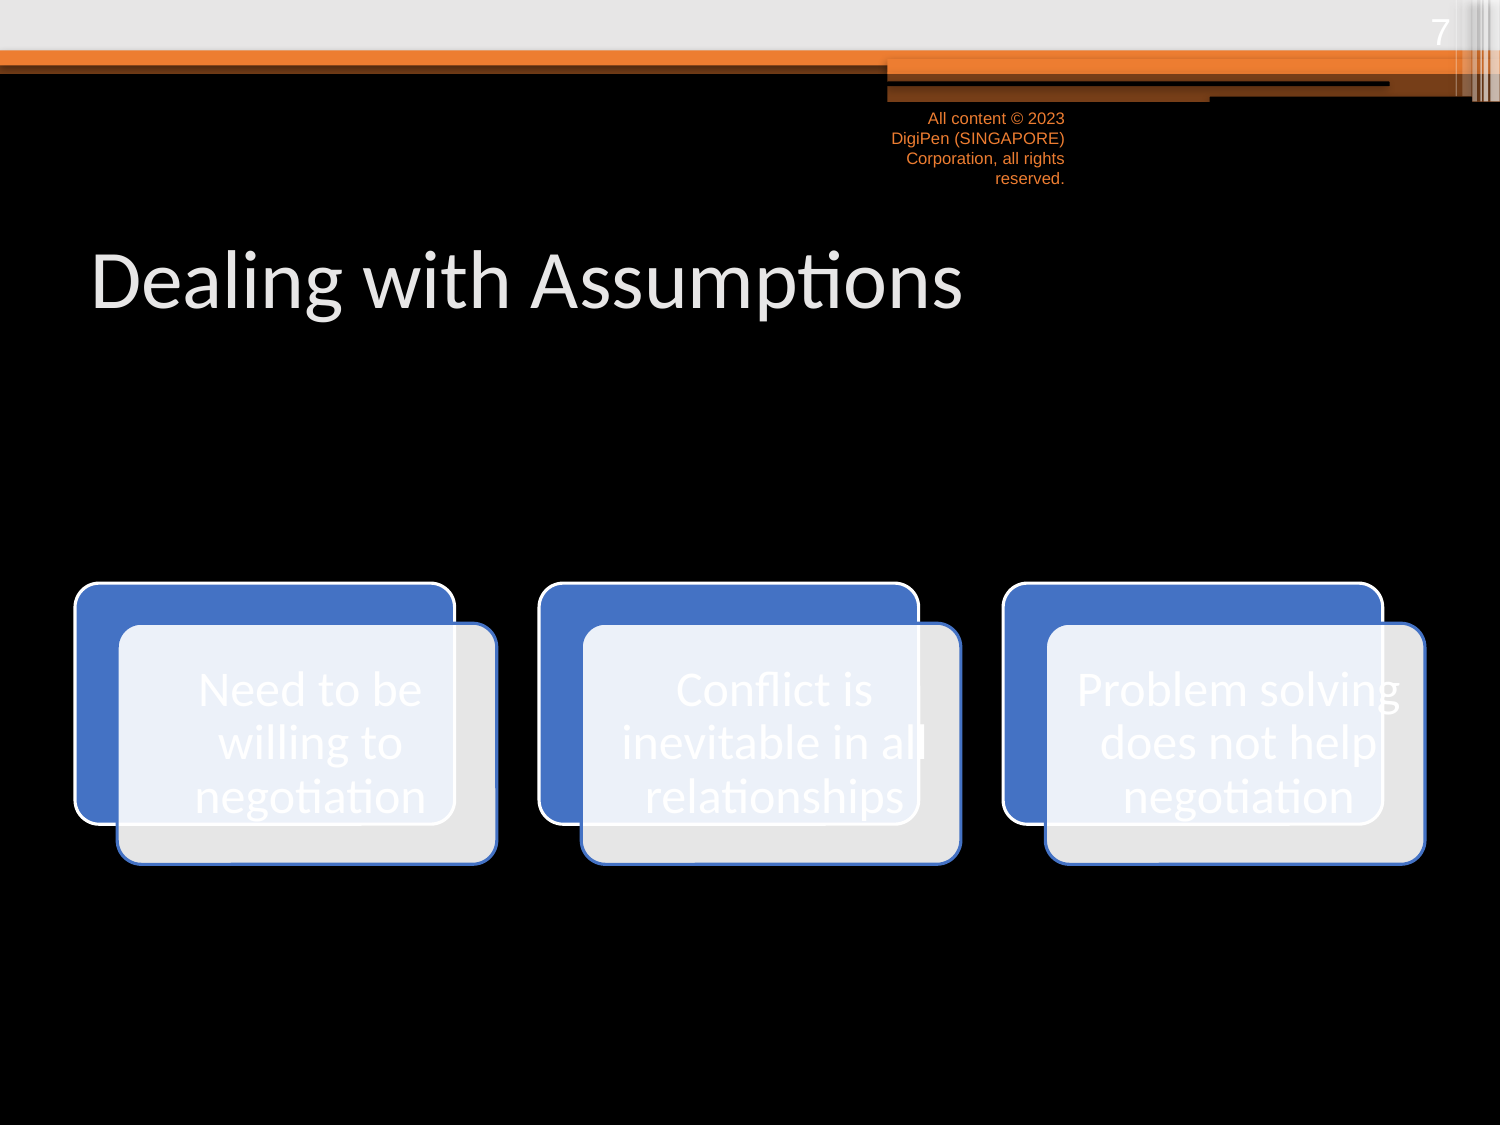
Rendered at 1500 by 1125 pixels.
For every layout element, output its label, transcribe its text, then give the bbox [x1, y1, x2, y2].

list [74, 368, 1426, 1079]
footer All content © 2023 DigiPen (SINGAPORE) Corporation, all rights reserved. [862, 100, 1080, 176]
slide_number 6 [1340, 0, 1466, 61]
title Dealing with Assumptions [74, 187, 1426, 363]
